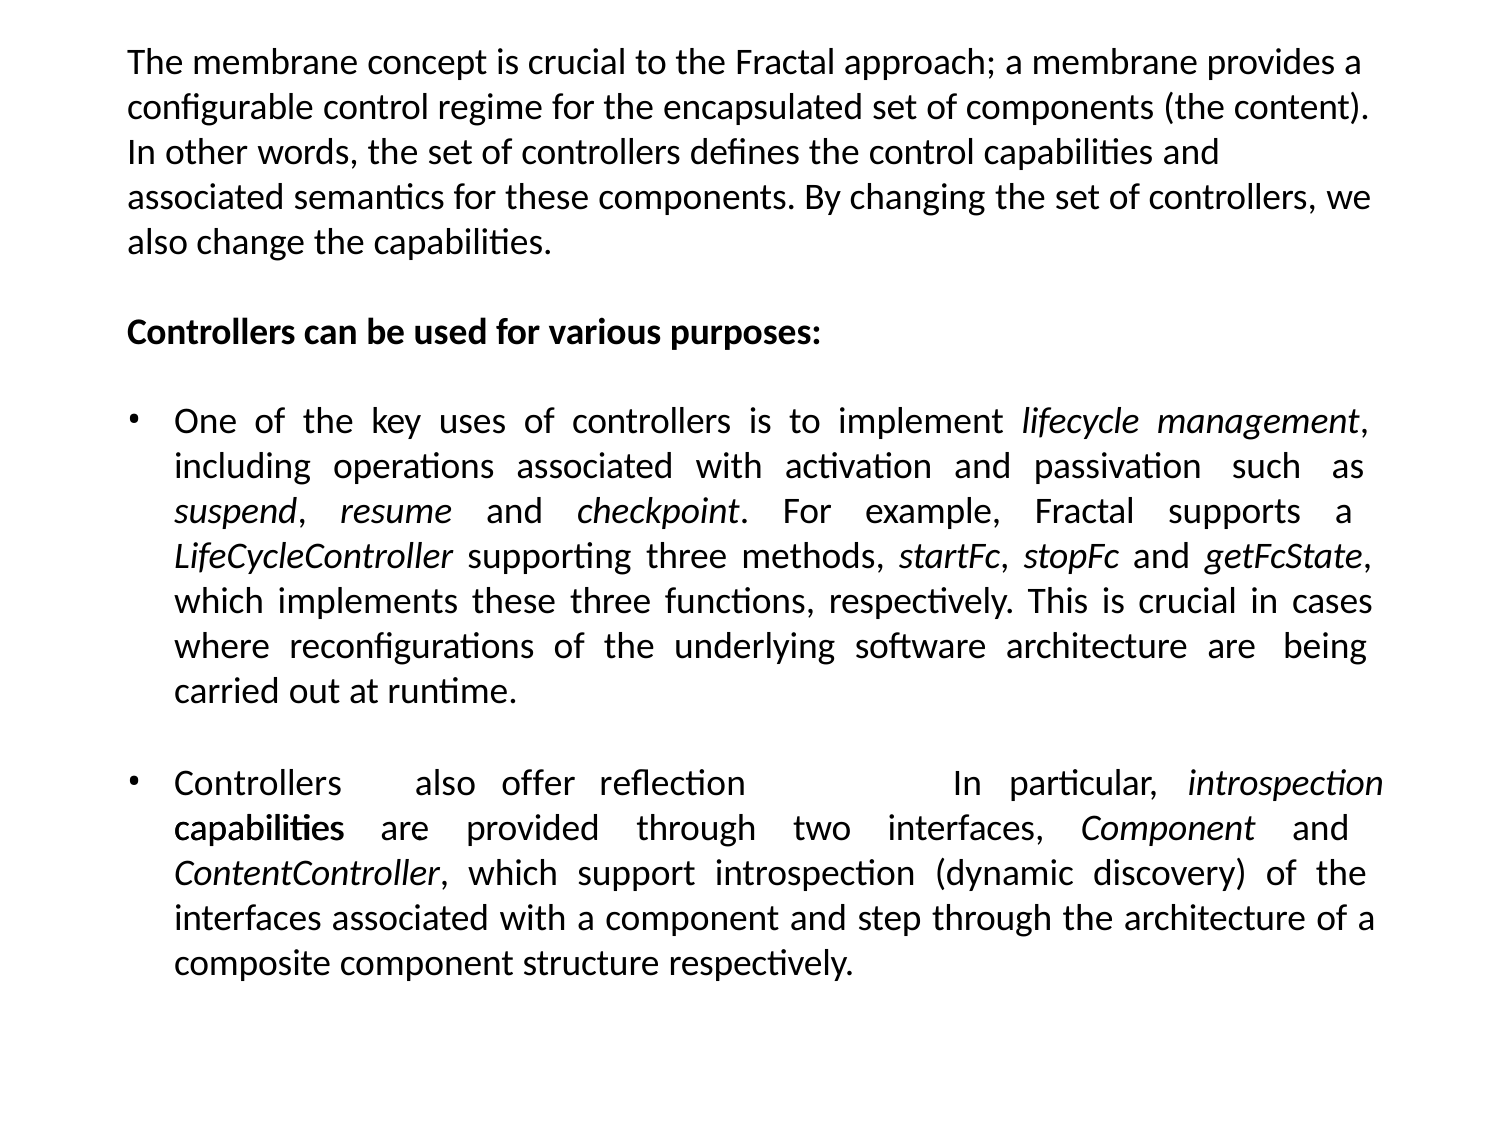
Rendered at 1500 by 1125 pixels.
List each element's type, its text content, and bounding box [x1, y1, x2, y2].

text_box The membrane concept is crucial to the Fractal approach; a membrane provides a configurable control regime for the encapsulated set of components (the content). In other words, the set of controllers defines the control capabilities and associated semantics for these components. By changing the set of controllers, we also change the capabilities. Controllers can be used for various purposes: One of the key uses of controllers is to implement lifecycle management, including operations associated with activation and passivation such as suspend, resume and checkpoint. For example, Fractal supports a LifeCycleController supporting three methods, startFc, stopFc and getFcState, which implements these three functions, respectively. This is crucial in cases where reconfigurations of the underlying software architecture are being carried out at runtime. [125, 35, 1387, 711]
text_box In particular, introspection [950, 755, 1387, 800]
text_box capabilities are provided through two interfaces, Component and ContentController, which support introspection (dynamic discovery) of the interfaces associated with a component and step through the architecture of a composite component structure respectively. [172, 800, 1387, 983]
text_box Controllers also offer reflection capabilities . [125, 755, 930, 848]
